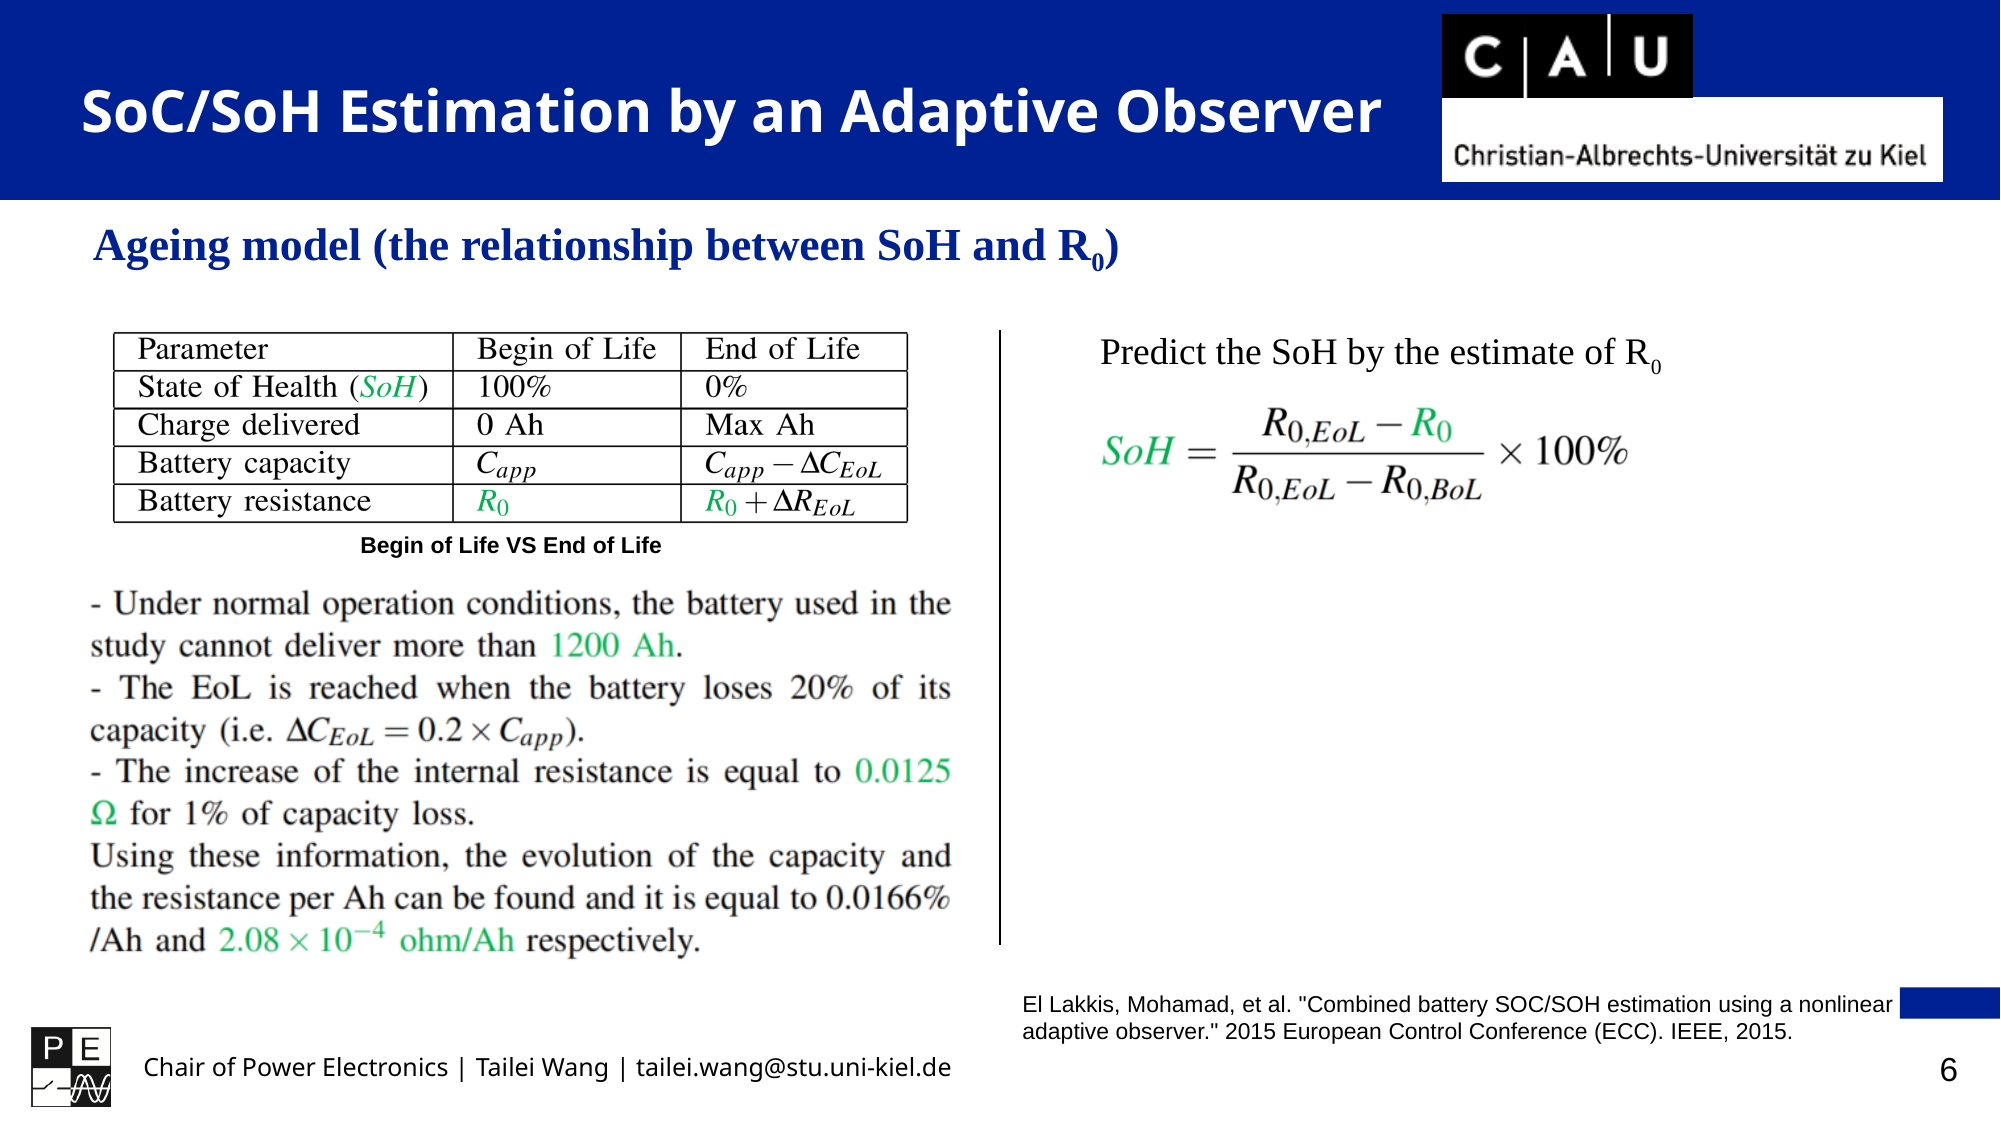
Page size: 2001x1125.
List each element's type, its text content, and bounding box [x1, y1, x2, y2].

text_box Ageing model (the relationship between SoH and R0) [66, 207, 1599, 285]
picture [31, 1027, 111, 1107]
text_box El Lakkis, Mohamad, et al. "Combined battery SOC/SOH estimation using a nonlinear adaptive observer." 2015 European Control Conference (ECC). IEEE, 2015. [1007, 982, 1910, 1052]
title SoC/SoH Estimation by an Adaptive Observer [66, 19, 1462, 200]
picture [1462, 97, 1943, 182]
picture [77, 583, 967, 972]
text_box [109, 328, 913, 567]
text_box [1085, 319, 1687, 514]
